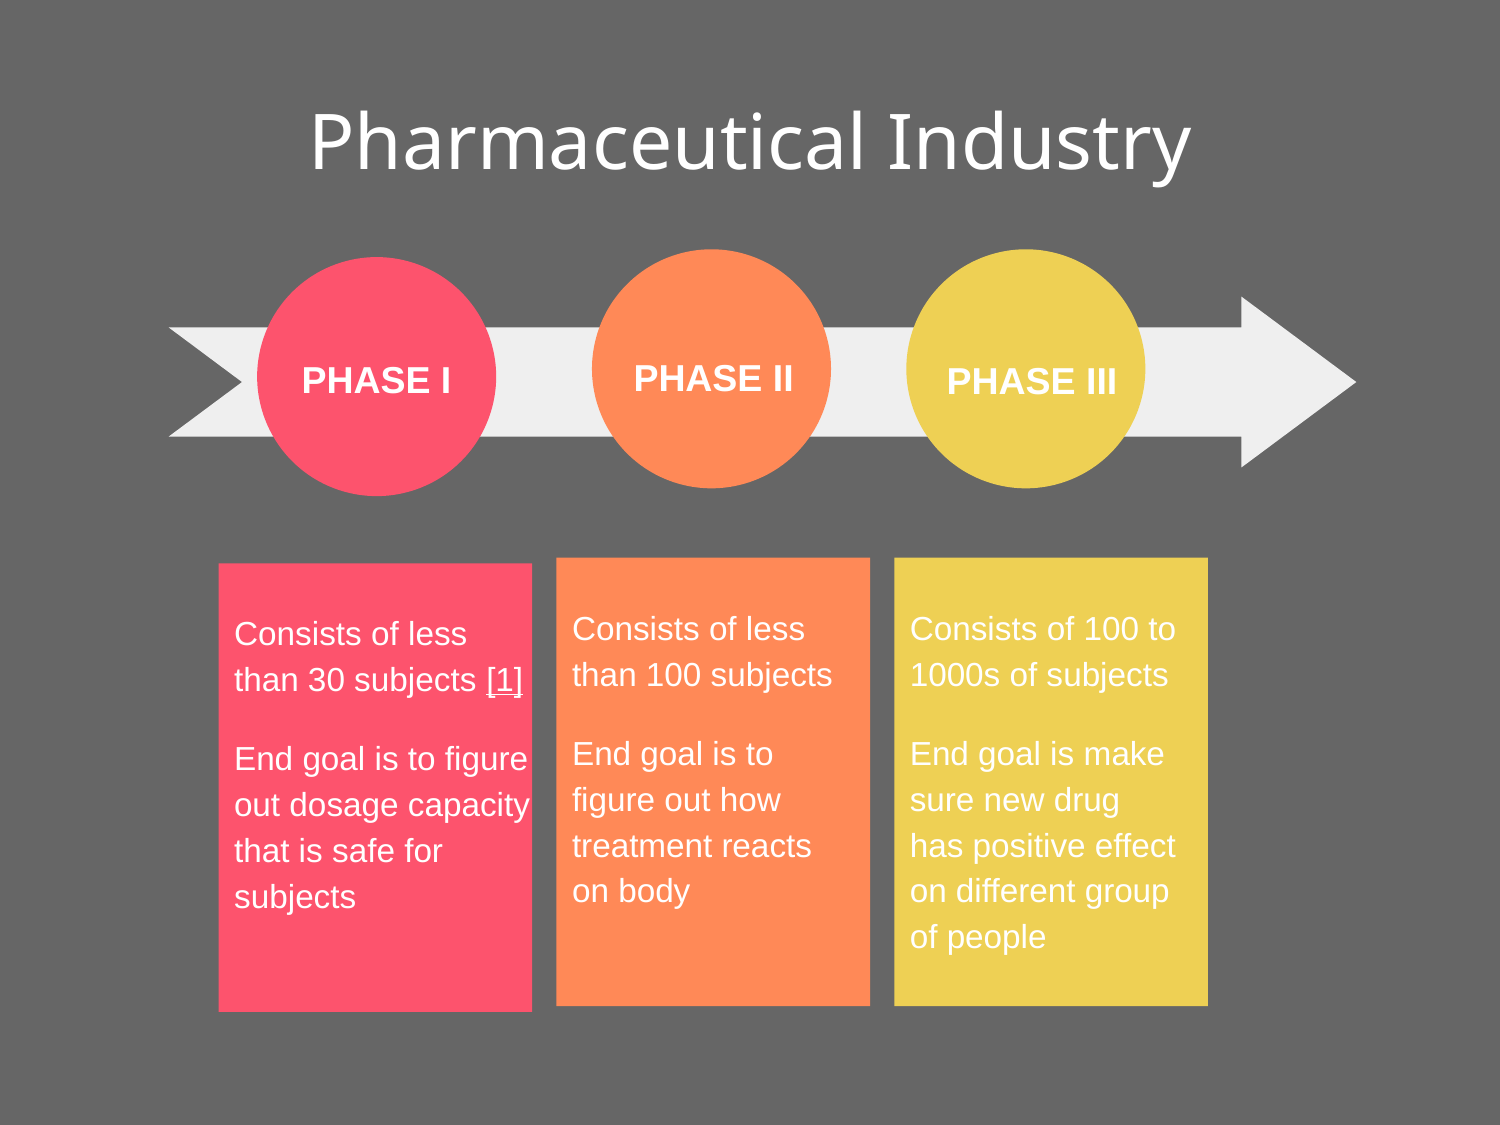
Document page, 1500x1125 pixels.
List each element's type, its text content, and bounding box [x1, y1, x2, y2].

text_box [811, 327, 927, 437]
text_box [1125, 296, 1357, 468]
title Pharmaceutical Industry [75, 45, 1425, 233]
text_box [481, 327, 612, 437]
text_box [894, 557, 1208, 1007]
text_box [906, 249, 1146, 489]
text_box [218, 563, 533, 1012]
text_box [556, 557, 871, 1007]
text_box Consists of less than 100 subjects End goal is to figure out how treatment reacts on body [572, 600, 842, 982]
text_box Consists of 100 to 1000s of subjects End goal is make sure new drug has positive effect on different group of people [909, 600, 1180, 982]
text_box PHASE II [631, 348, 796, 405]
text_box [168, 327, 272, 437]
text_box [591, 249, 832, 489]
text_box PHASE I [294, 351, 459, 407]
text_box Consists of less than 30 subjects [1] End goal is to figure out dosage capacity that is safe for subjects [234, 606, 533, 987]
text_box [257, 257, 497, 497]
text_box PHASE III [931, 339, 1133, 420]
